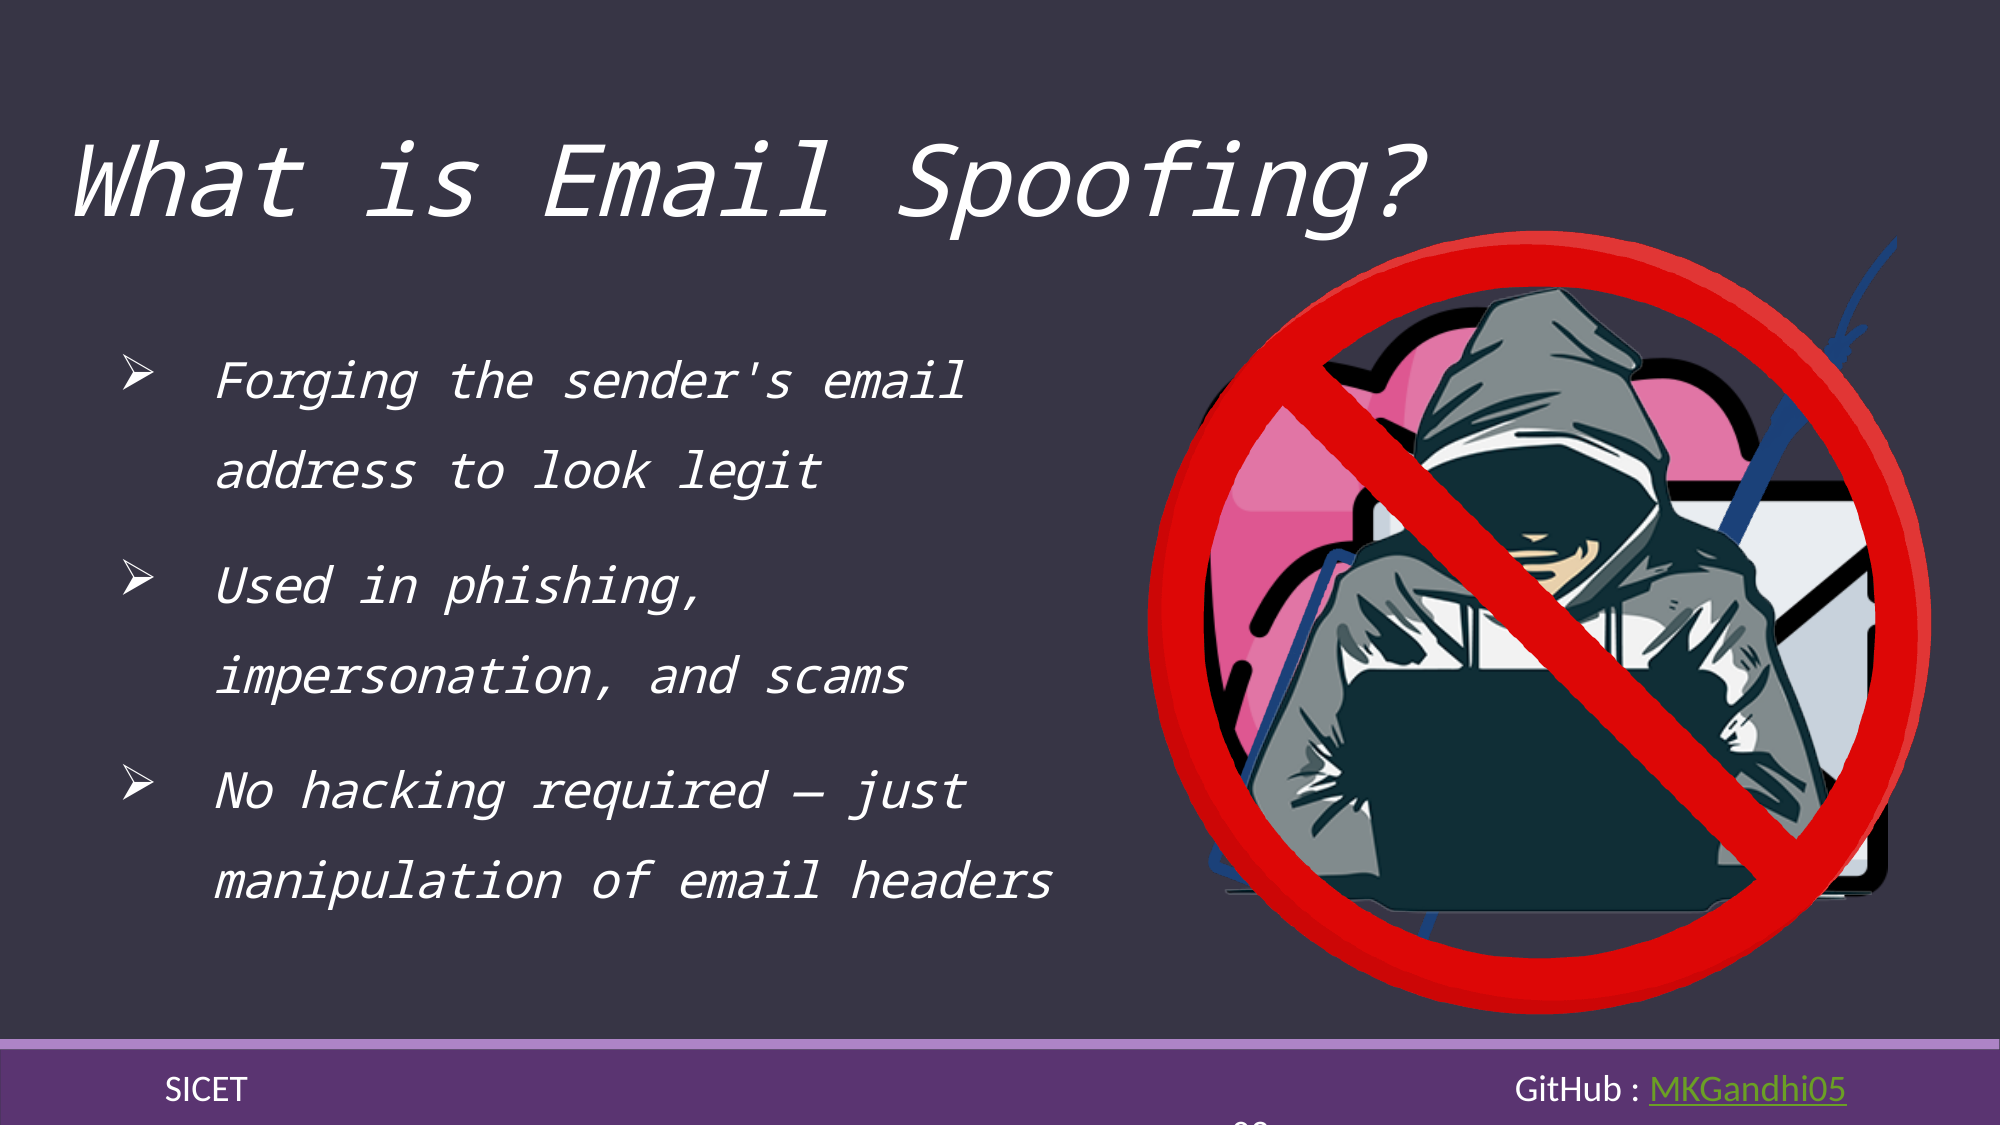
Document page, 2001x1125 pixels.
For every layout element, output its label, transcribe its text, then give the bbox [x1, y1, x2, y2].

text_box Forging the sender's email address to look legit Used in phishing, impersonation, and scams No hacking required — just manipulation of email headers [103, 311, 973, 933]
picture [975, 58, 2000, 1125]
text_box What is Email Spoofing? [49, 127, 973, 250]
text_box SICET GitHub : MKGandhi05 02 [0, 1056, 973, 1125]
